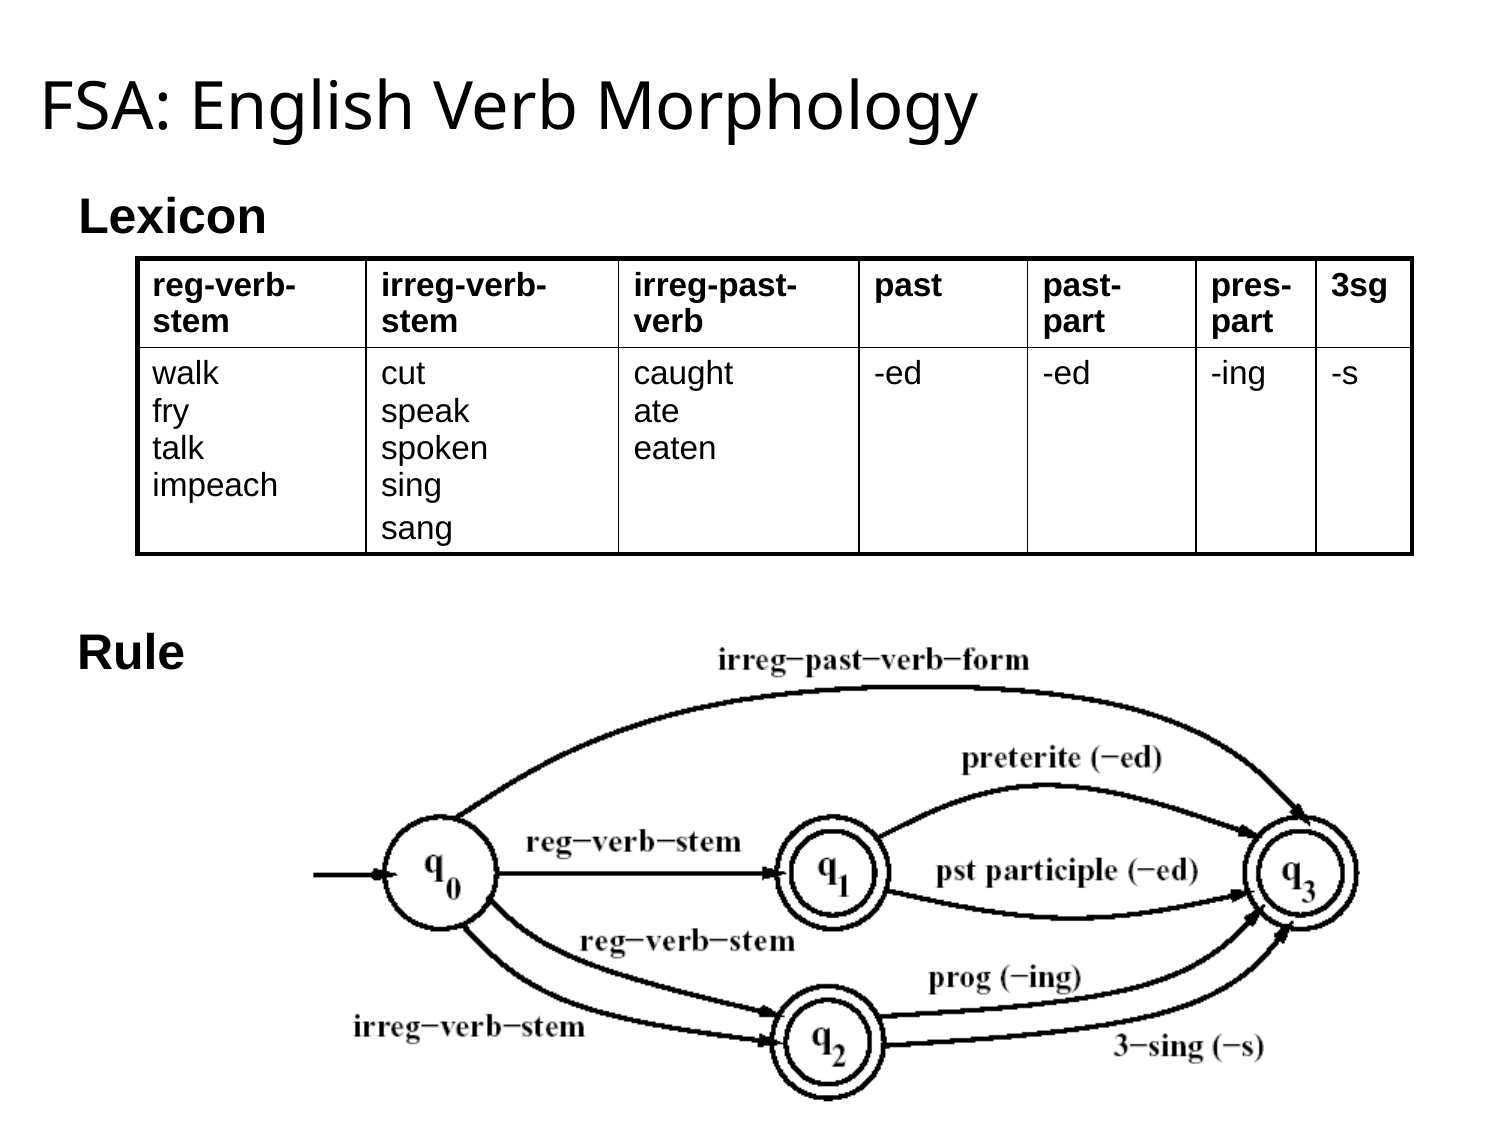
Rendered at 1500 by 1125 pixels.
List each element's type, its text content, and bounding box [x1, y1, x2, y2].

table_cell -ed [860, 348, 1027, 552]
table_header irreg-verb-stem [367, 261, 618, 347]
table_cell cut speak spoken sing sang [367, 348, 618, 552]
table_cell -ing [1197, 348, 1315, 552]
picture [312, 637, 1363, 1103]
text_box Rule [62, 612, 554, 688]
table_header past [860, 261, 1027, 347]
table_cell -s [1317, 348, 1410, 552]
table_header 3sg [1317, 261, 1410, 347]
table_cell walk fry talk impeach [140, 348, 365, 552]
text_box Lexicon [63, 175, 283, 251]
table_cell caught ate eaten [619, 348, 858, 552]
table_header past-part [1028, 261, 1195, 347]
table_header pres-part [1197, 261, 1315, 347]
title FSA: English Verb Morphology [24, 18, 1451, 188]
table_header irreg-past-verb [619, 261, 858, 347]
table_cell -ed [1028, 348, 1195, 552]
table_header reg-verb-stem [140, 261, 365, 347]
